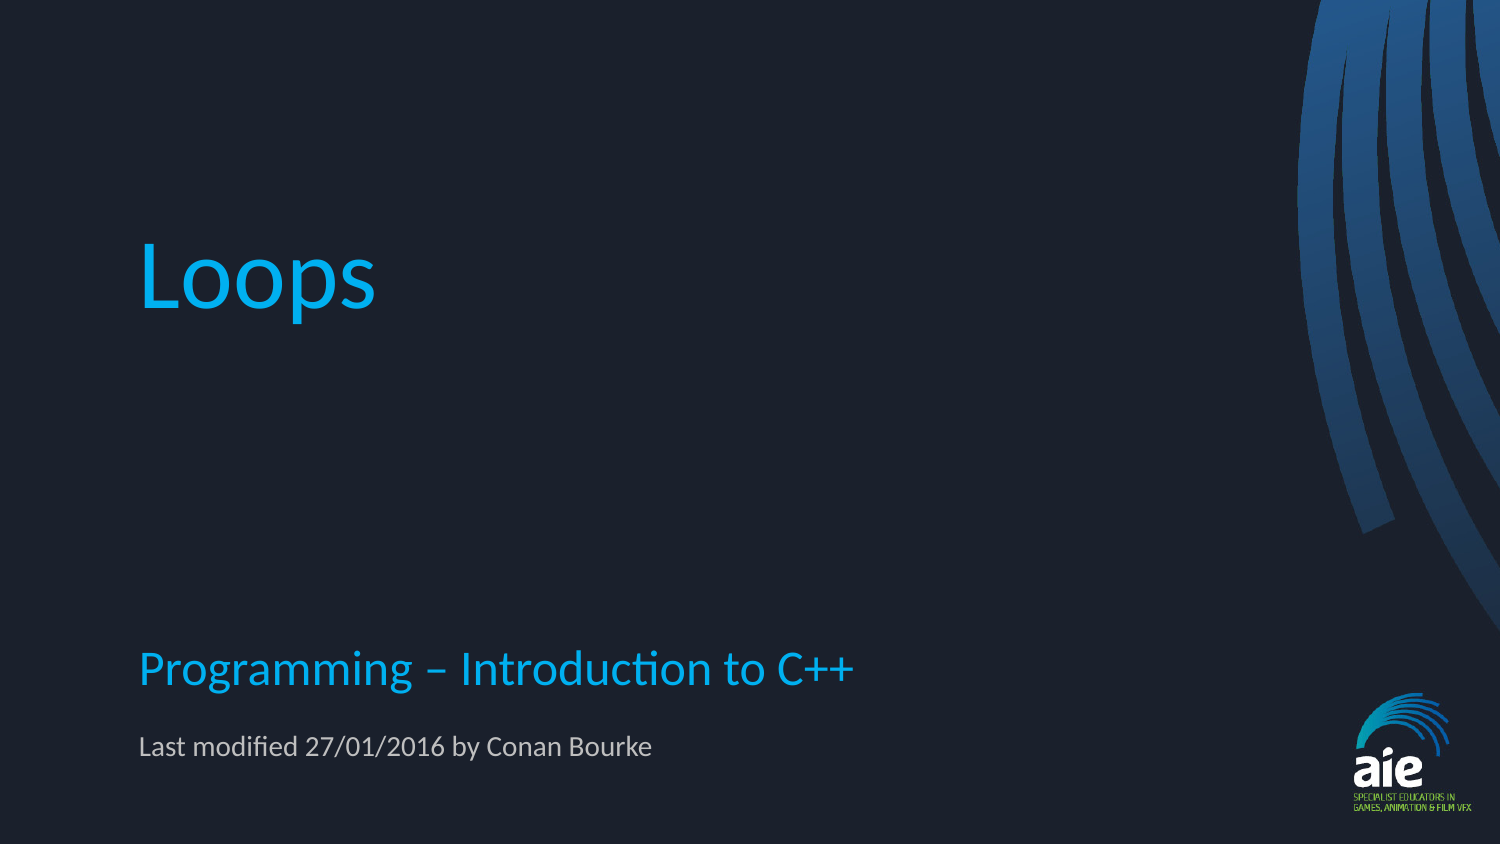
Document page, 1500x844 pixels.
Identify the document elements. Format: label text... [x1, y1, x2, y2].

picture [0, 0, 1500, 844]
list Programming – Introduction to C++ [123, 627, 1376, 708]
title Loops [123, 126, 1376, 411]
list Last modified 27/01/2016 by Conan Bourke [123, 719, 1317, 777]
